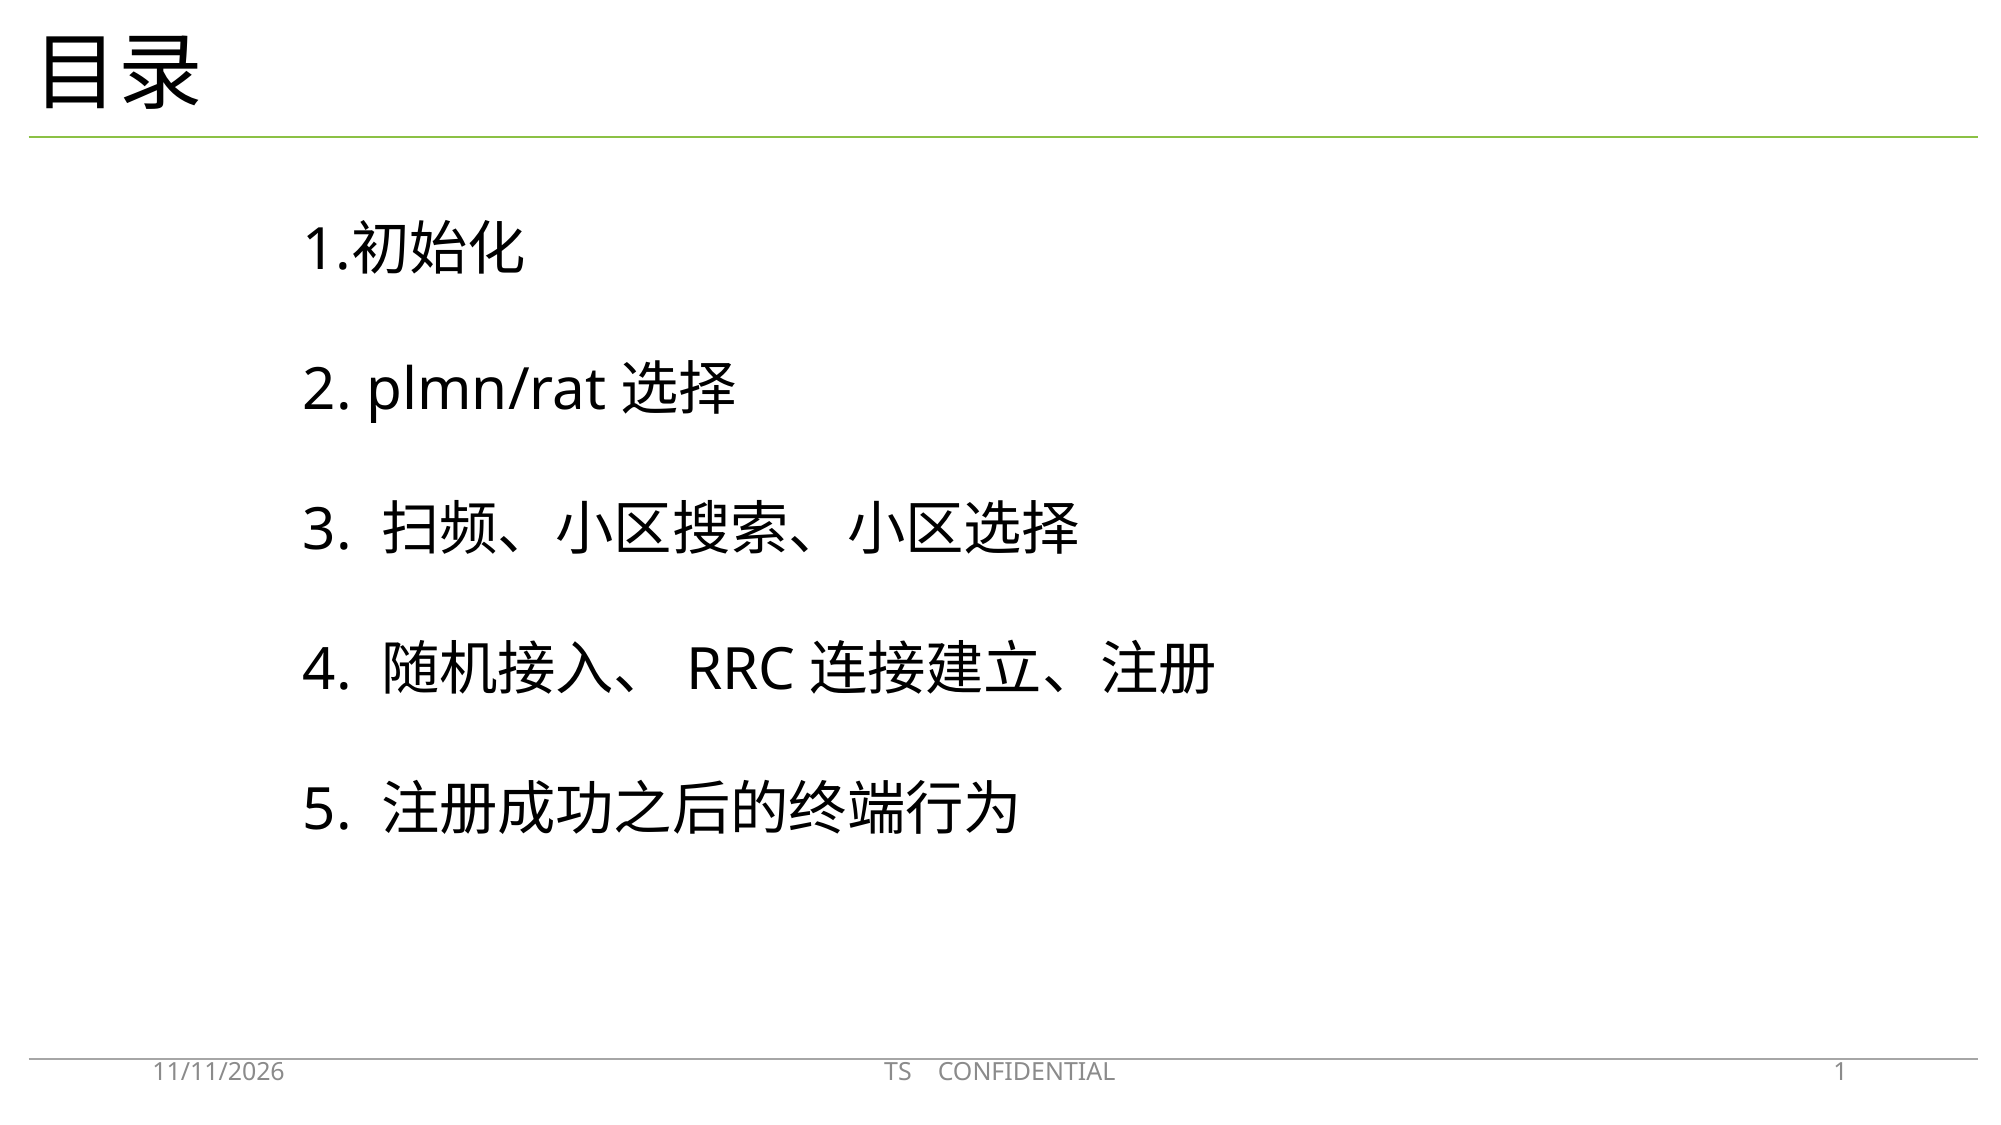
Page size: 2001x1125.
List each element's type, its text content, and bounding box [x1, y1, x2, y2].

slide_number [137, 1042, 588, 1103]
footer TS CONFIDENTIAL [662, 1042, 1338, 1103]
title 目录 [18, 22, 1744, 129]
text_box 初始化 2. plmn/rat选择 3. 扫频、小区搜索、小区选择 4. 随机接入、RRC连接建立、注册 5. 注册成功之后的终端行为 [288, 203, 1614, 869]
slide_number 1 [1412, 1042, 1863, 1103]
